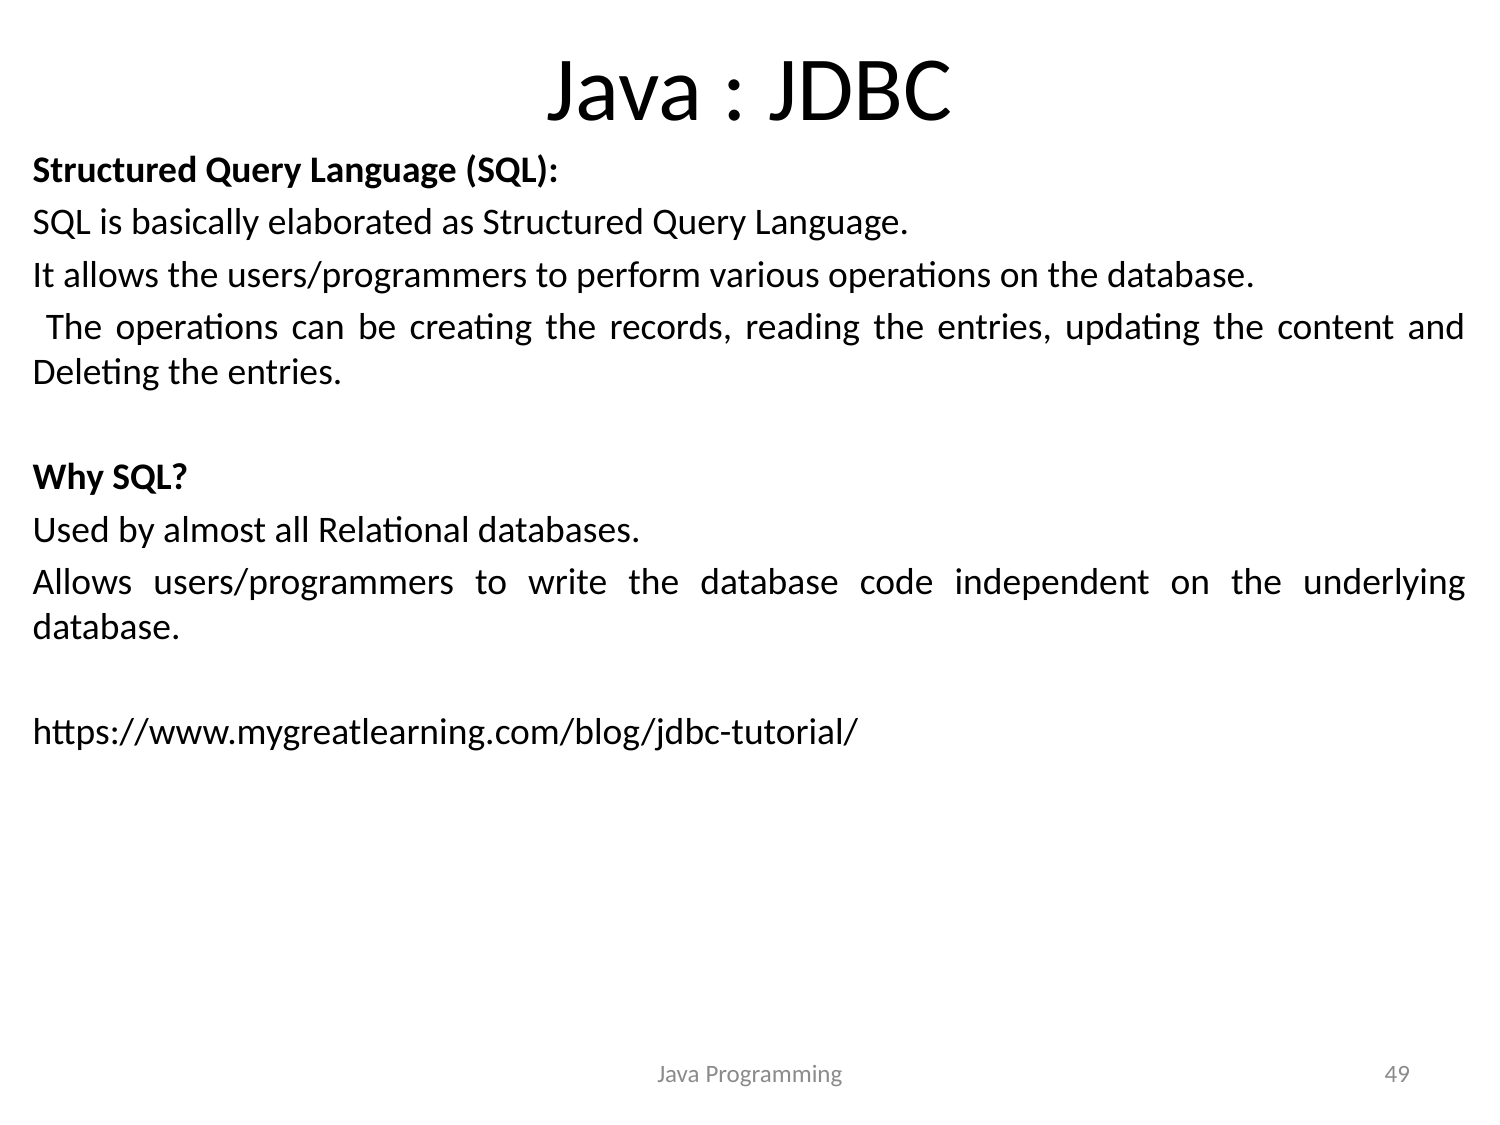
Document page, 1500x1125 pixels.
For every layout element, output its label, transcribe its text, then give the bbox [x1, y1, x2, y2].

title Java : JDBC [75, 7, 1425, 137]
footer Java Programming [512, 1042, 988, 1103]
slide_number 49 [1074, 1042, 1425, 1103]
list Structured Query Language (SQL): SQL is basically elaborated as Structured Query Language. It allows the users/programmers to perform various operations on the database. The operations can be creating the records, reading the entries, updating the content and Deleting the entries. Why SQL? Used by almost all Relational databases. Allows users/programmers to write the database code independent on the underlying database. https://www.mygreatlearning.com/blog/jdbc-tutorial/ [17, 137, 1483, 1047]
